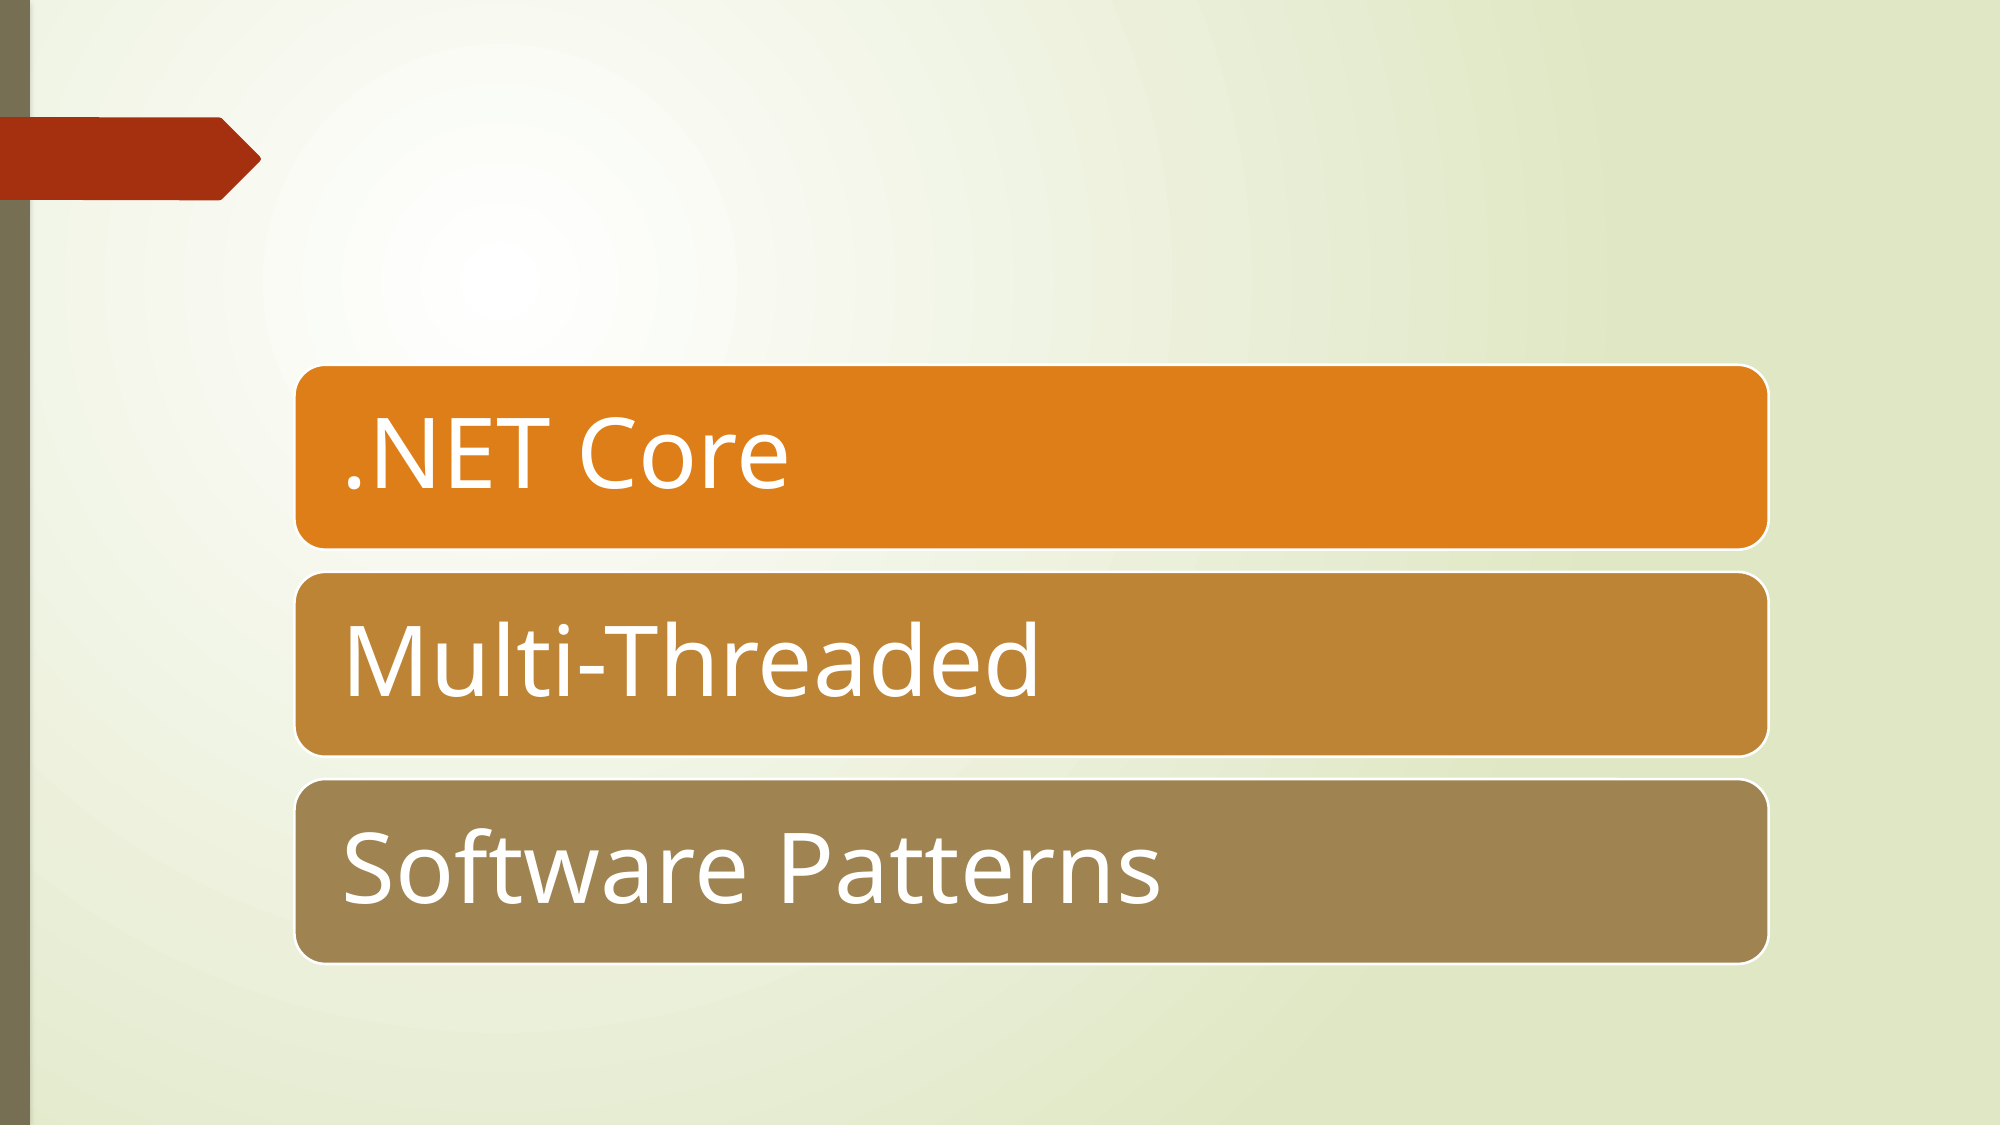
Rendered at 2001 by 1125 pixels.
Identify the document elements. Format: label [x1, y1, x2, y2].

list [294, 364, 1769, 965]
text_box [0, 117, 262, 201]
text_box [0, 200, 31, 1125]
text_box [31, 0, 2000, 1125]
text_box [0, 0, 31, 117]
